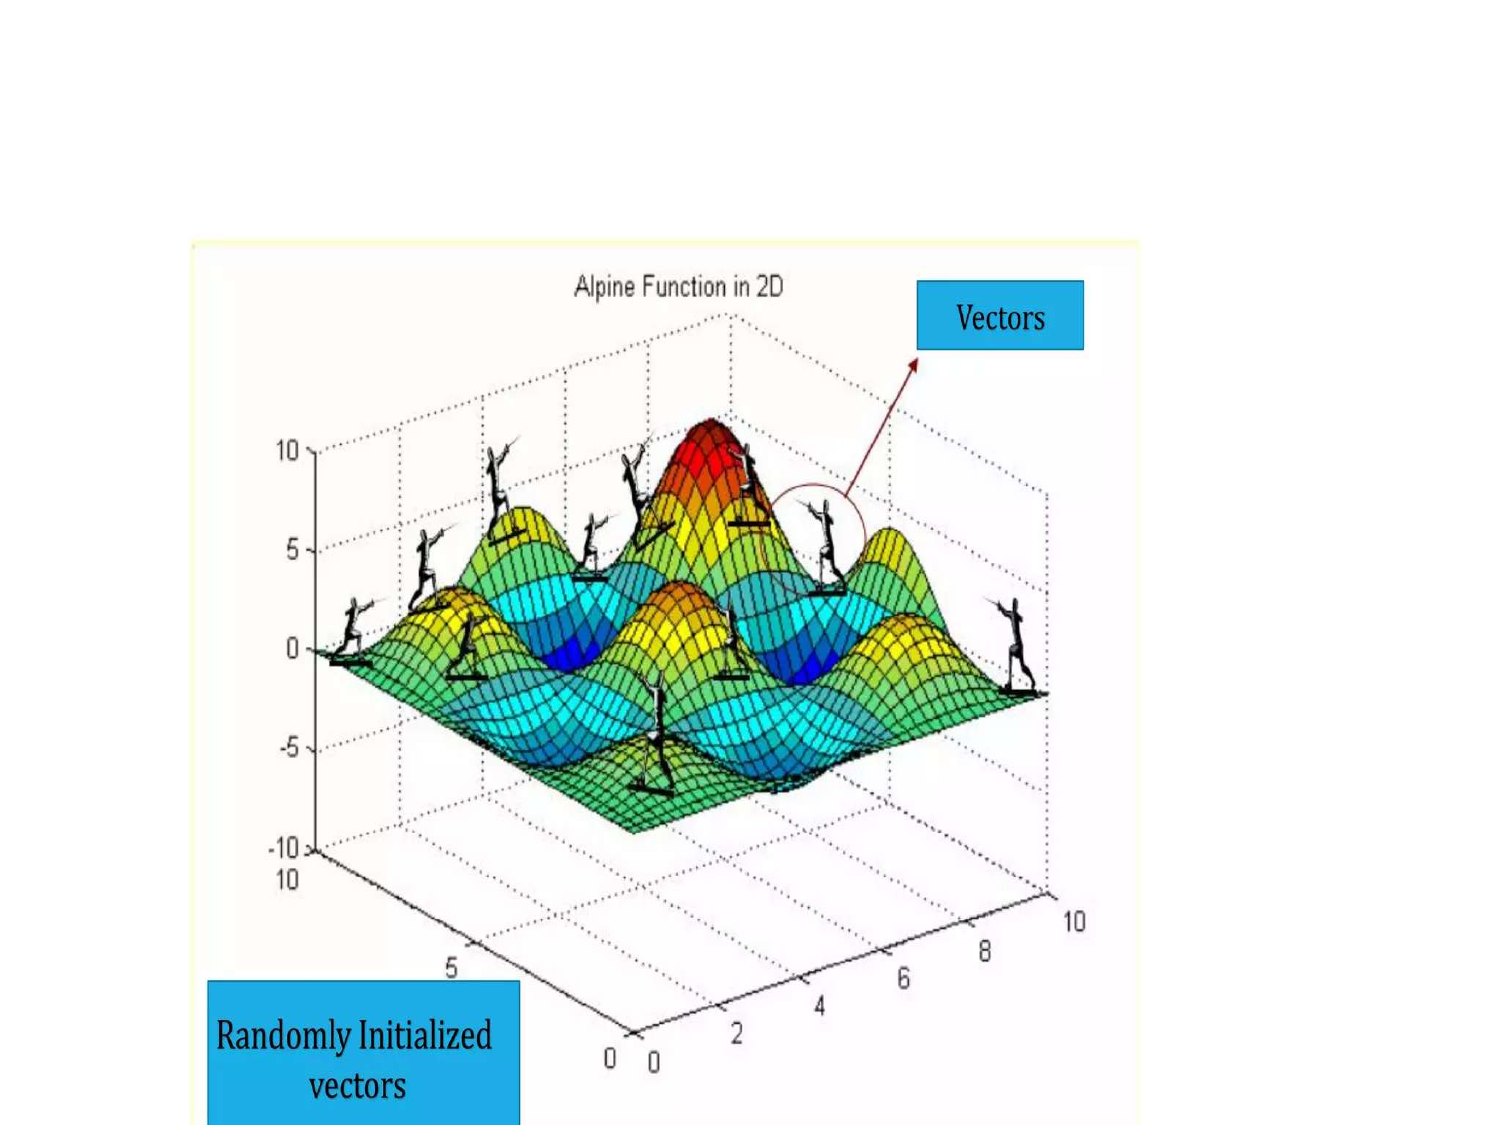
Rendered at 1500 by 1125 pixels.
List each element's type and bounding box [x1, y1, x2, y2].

picture [0, 140, 1500, 1125]
